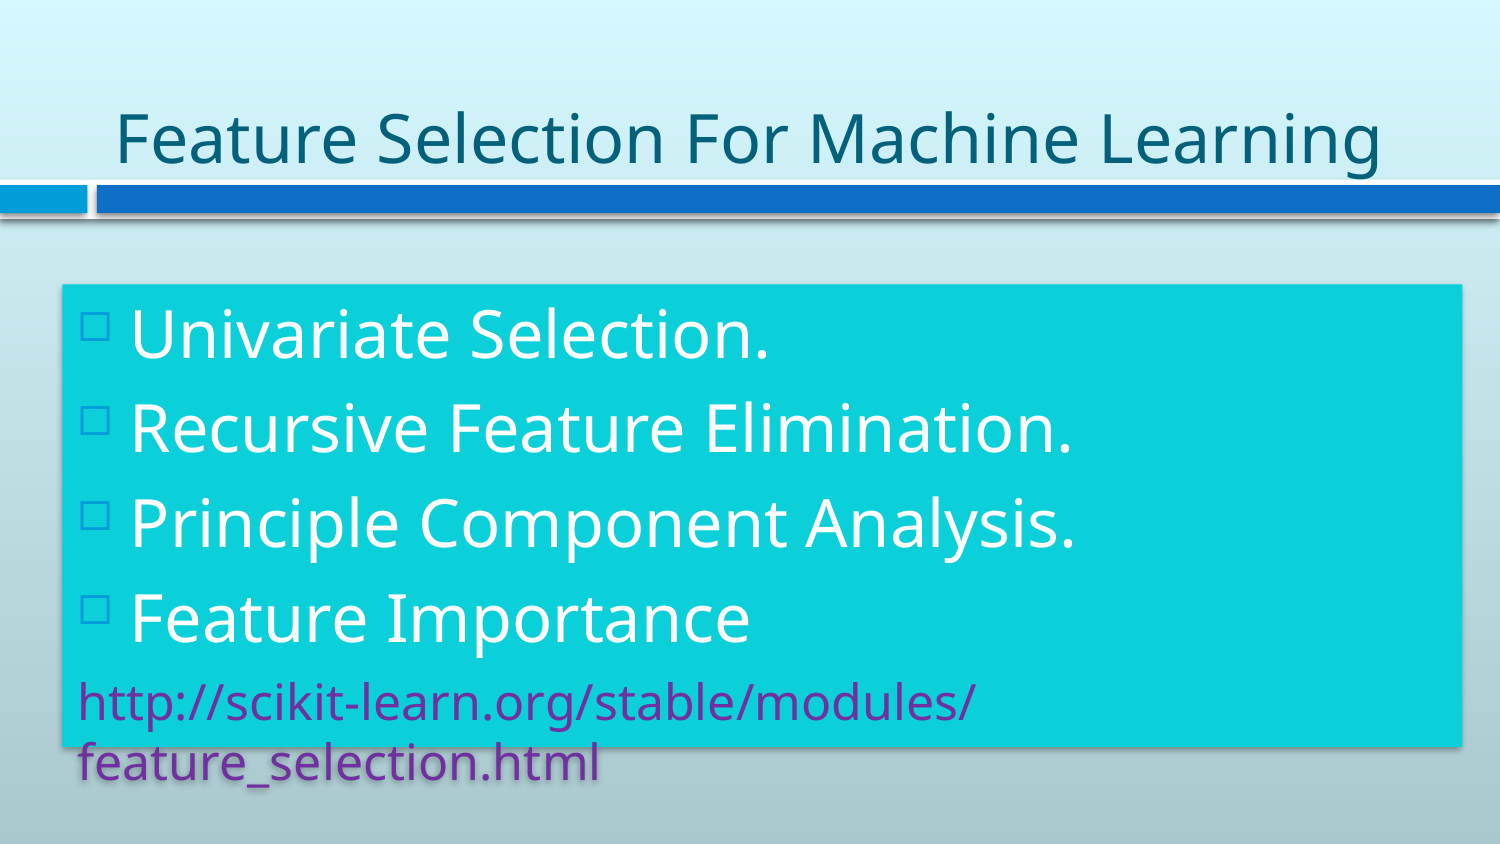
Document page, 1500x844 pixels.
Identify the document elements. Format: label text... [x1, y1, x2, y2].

title Feature Selection For Machine Learning [99, 19, 1438, 185]
list Univariate Selection. Recursive Feature Elimination. Principle Component Analysis. Feature Importance http://scikit-learn.org/stable/modules/feature_selection.html [62, 284, 1463, 747]
